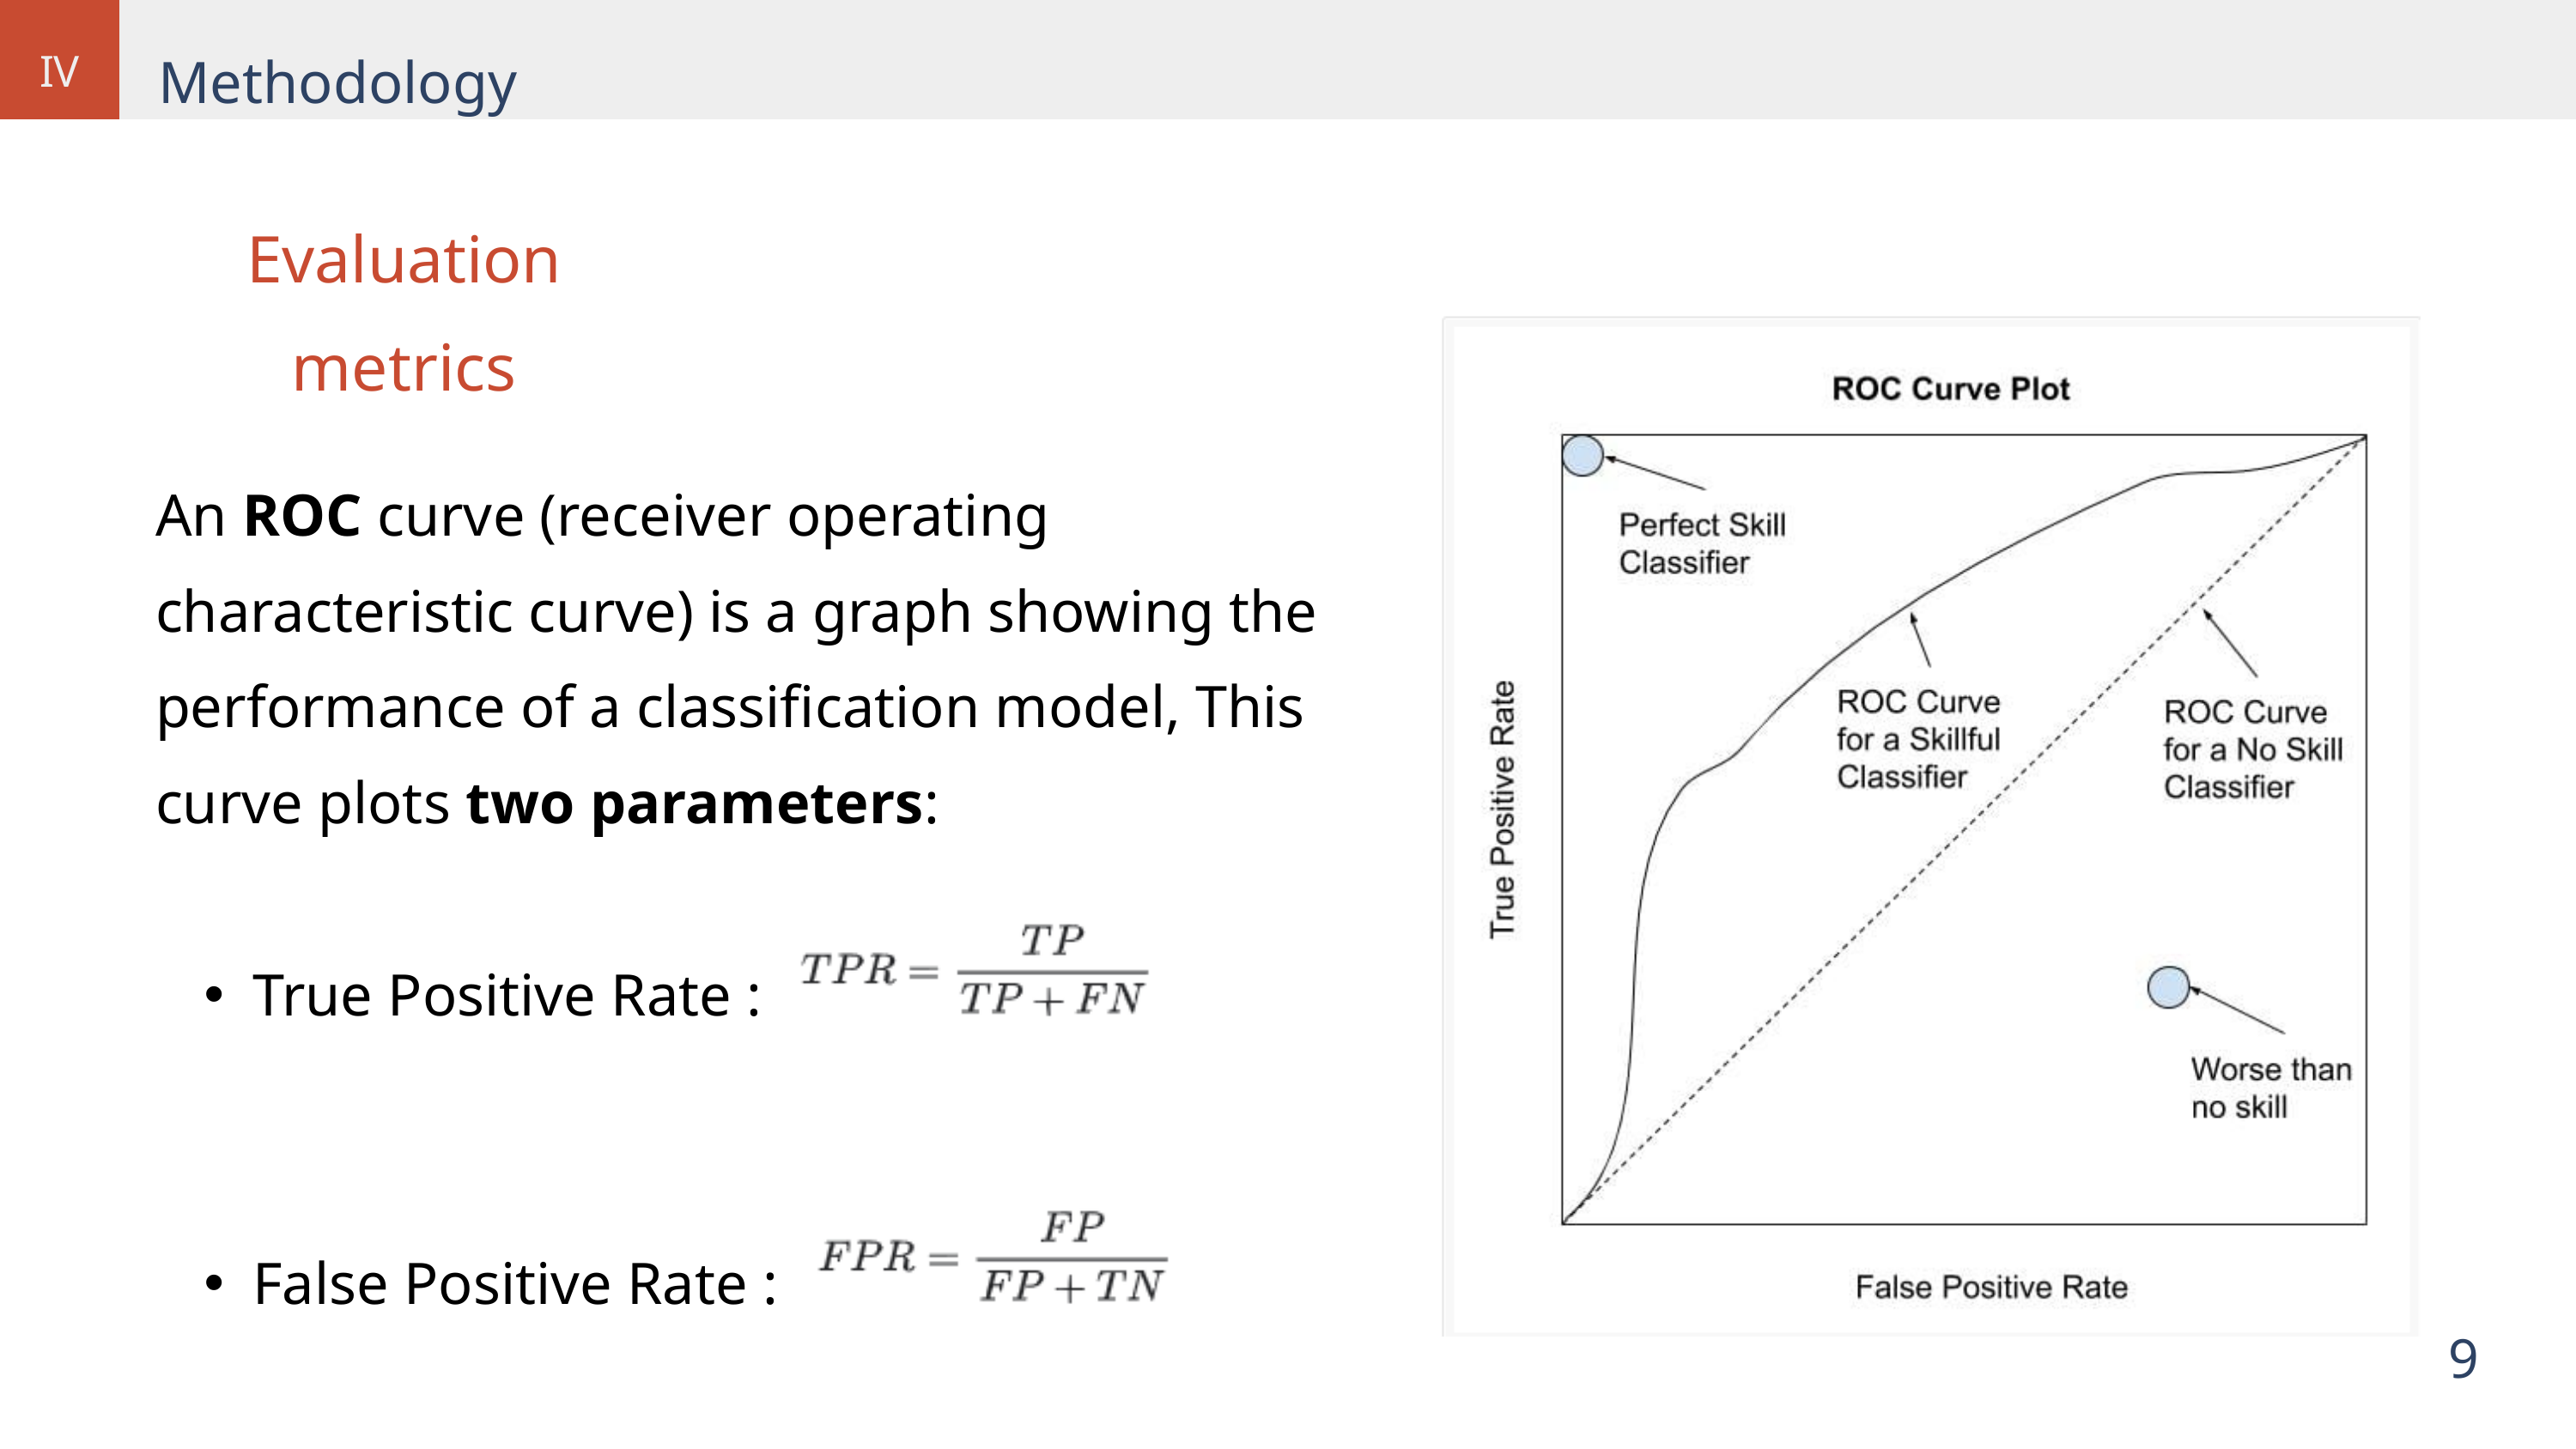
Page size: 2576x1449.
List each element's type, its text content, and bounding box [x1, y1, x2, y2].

text_box [120, 0, 2576, 120]
picture [801, 1190, 1193, 1319]
picture [1436, 315, 2421, 1337]
text_box 9 [2383, 1286, 2480, 1390]
text_box An ROC curve (receiver operating characteristic curve) is a graph showing the performance of a classification model, This curve plots two parameters: True Positive Rate : False Positive Rate : [155, 451, 1363, 1412]
text_box IV [21, 33, 98, 96]
text_box Methodology [158, 33, 1650, 116]
picture [781, 910, 1173, 1036]
text_box Evaluation metrics [127, 187, 681, 404]
text_box [0, 0, 120, 120]
